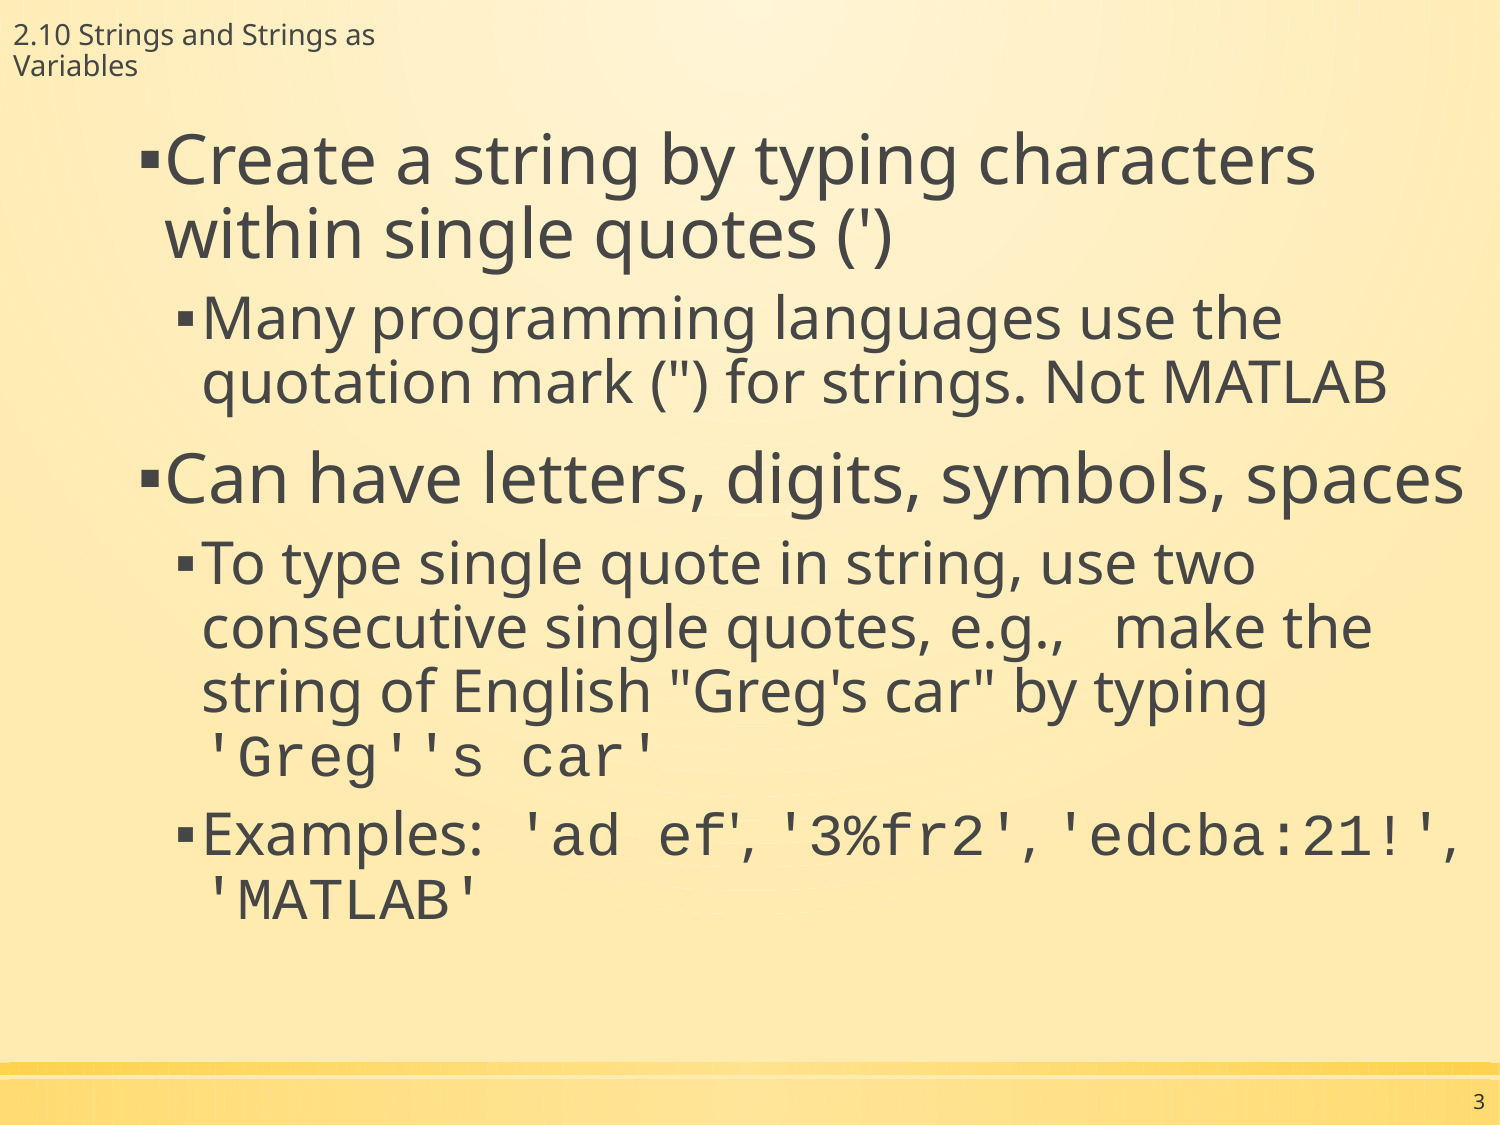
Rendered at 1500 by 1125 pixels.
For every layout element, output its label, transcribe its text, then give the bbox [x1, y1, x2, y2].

slide_number 3 [1421, 1083, 1500, 1122]
list 2.10 Strings and Strings as Variables [12, 12, 484, 60]
list Create a string by typing characters within single quotes (') Many programming languages use the quotation mark (") for strings. Not MATLAB Can have letters, digits, symbols, spaces To type single quote in string, use two consecutive single quotes, e.g., make the string of English "Greg's car" by typing 'Greg''s car' Examples: 'ad ef', '3%fr2', 'edcba:21!', 'MATLAB' [117, 116, 1488, 1009]
